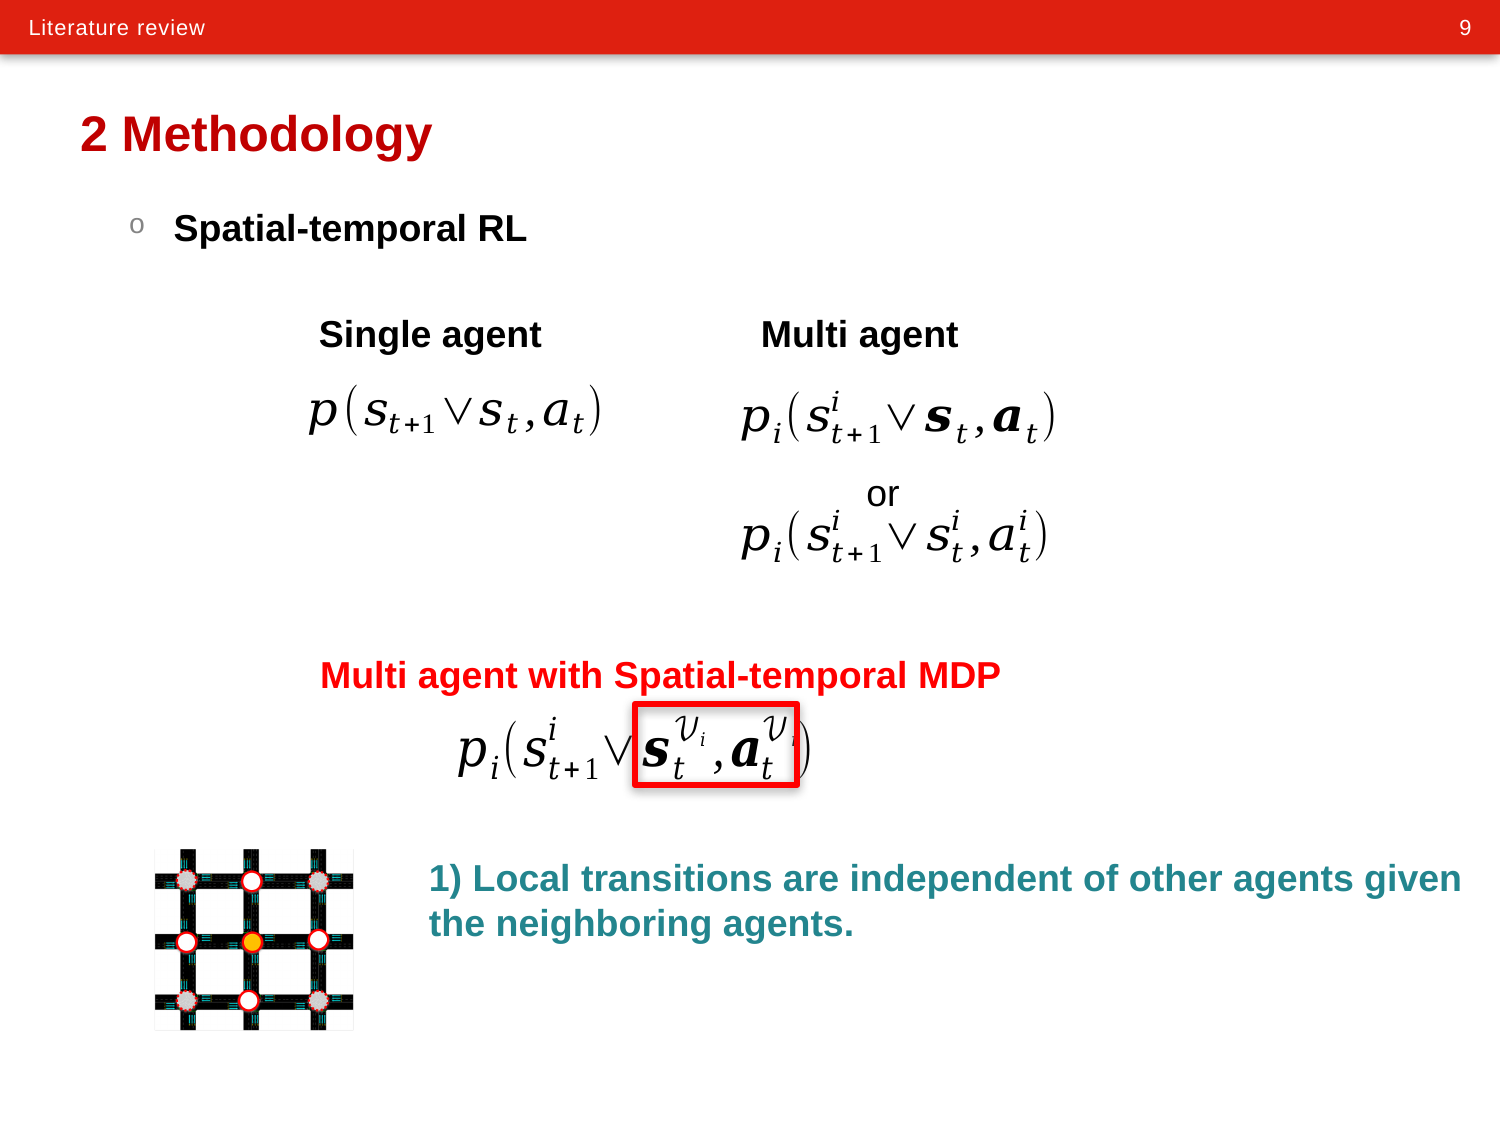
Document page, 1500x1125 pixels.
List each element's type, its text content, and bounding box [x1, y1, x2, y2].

title 2 Methodology [64, 83, 1436, 180]
list Spatial-temporal RL [64, 196, 1436, 1071]
text_box [634, 703, 798, 786]
text_box Single agent [304, 302, 635, 363]
picture [152, 846, 355, 1033]
text_box Multi agent [746, 302, 1077, 363]
text_box Multi agent with Spatial-temporal MDP [271, 643, 1051, 704]
text_box 1) Local transitions are independent of other agents given the neighboring agents. [414, 846, 1500, 952]
text_box or [851, 461, 970, 522]
